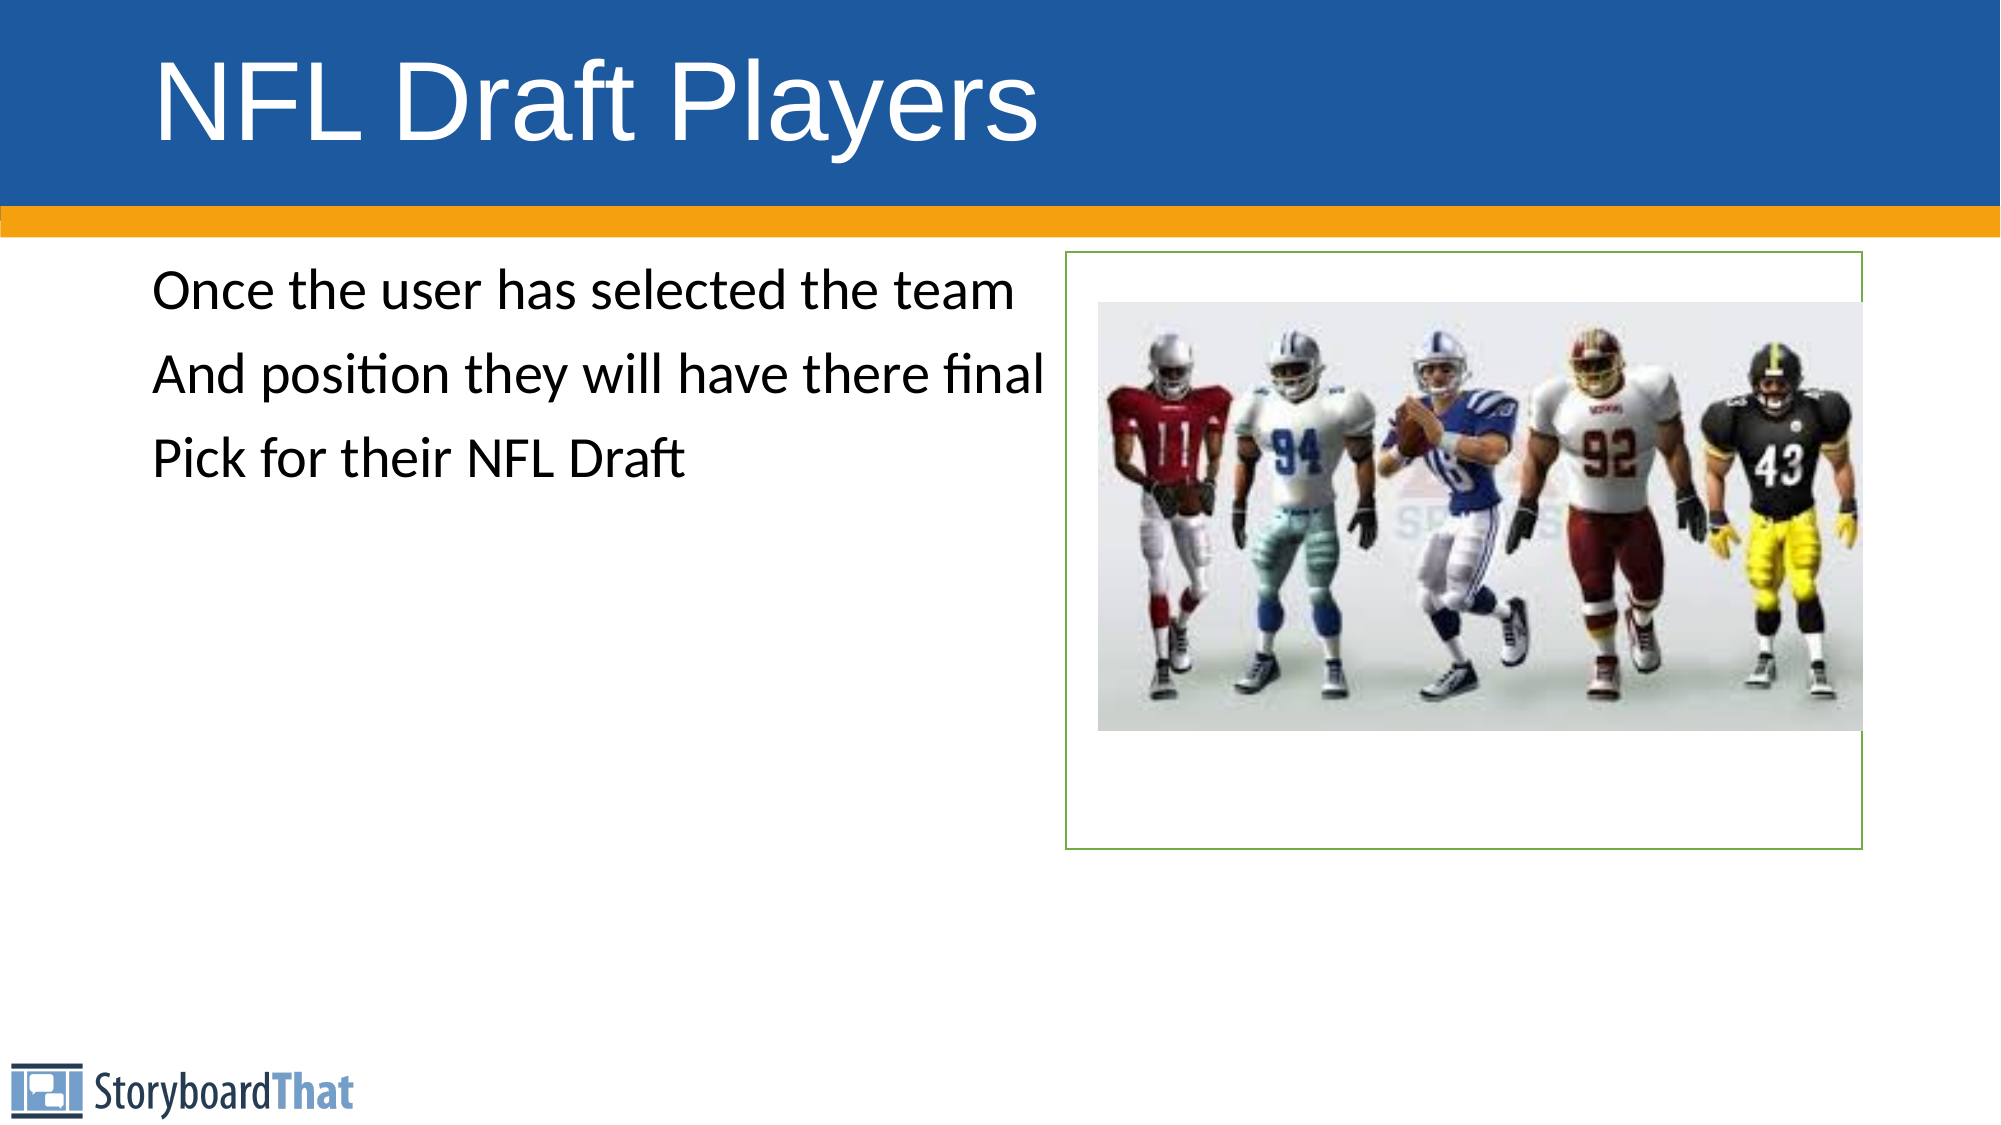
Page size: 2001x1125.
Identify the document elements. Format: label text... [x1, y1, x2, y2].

title NFL Draft Players [137, 2, 1863, 206]
list Once the user has selected the team And position they will have there final Pick for their NFL Draft [137, 251, 1863, 1044]
picture [1098, 302, 1863, 731]
picture [9, 1060, 357, 1120]
text_box [1065, 251, 1863, 850]
